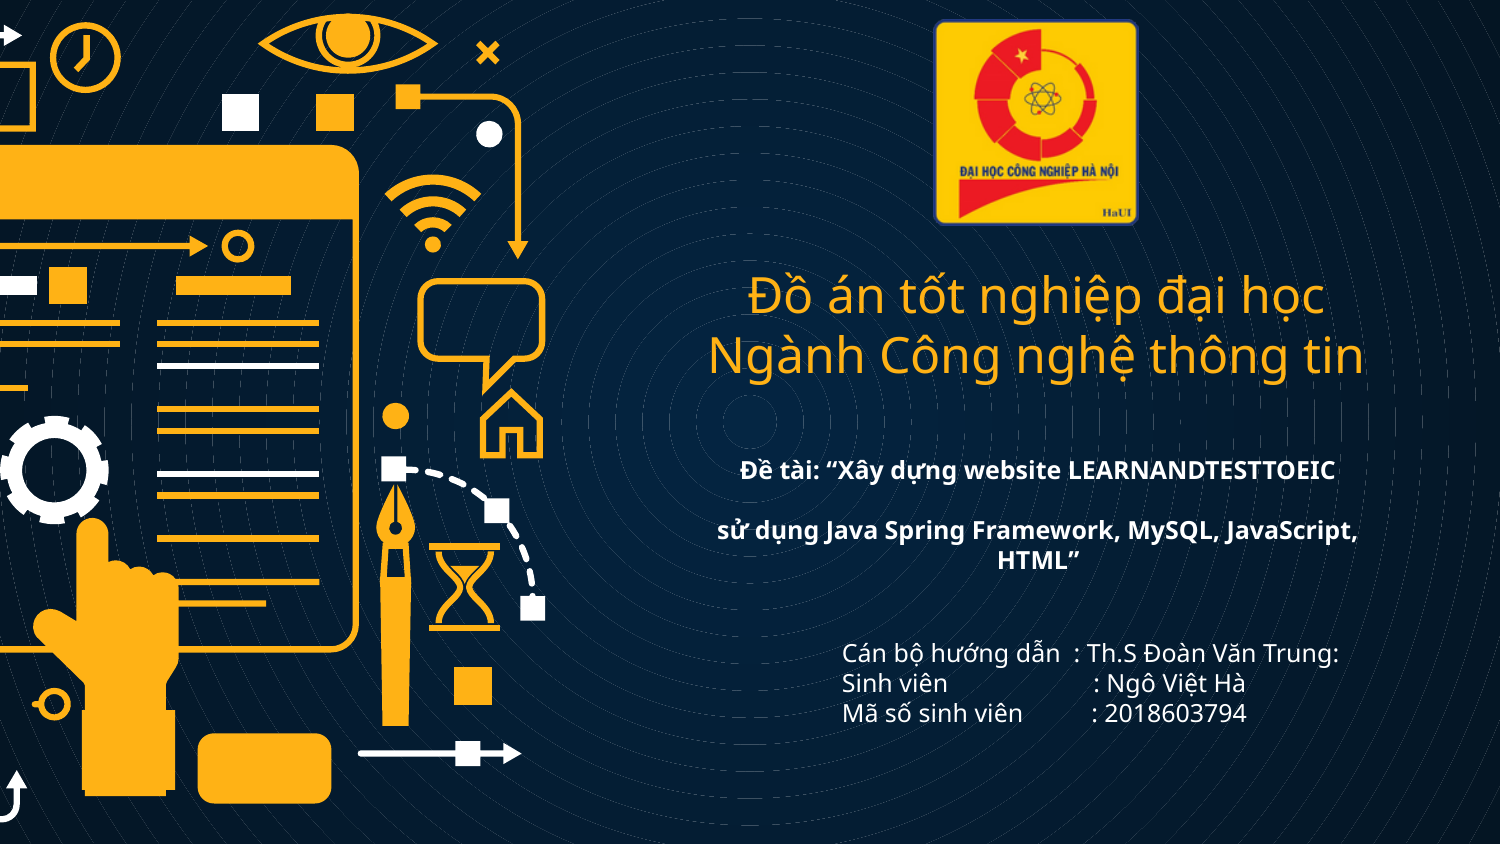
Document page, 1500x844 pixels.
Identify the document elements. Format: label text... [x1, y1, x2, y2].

subtitle Đề tài: “Xây dựng website LEARNANDTESTTOEIC sử dụng Java Spring Framework, MySQL, JavaScript, HTML” [678, 439, 1399, 591]
text_box [157, 319, 320, 326]
text_box [479, 388, 543, 459]
text_box [0, 341, 120, 348]
text_box [476, 40, 500, 65]
text_box [448, 475, 467, 488]
text_box [197, 733, 332, 804]
text_box [476, 120, 503, 148]
text_box [429, 625, 500, 632]
text_box [176, 276, 292, 295]
text_box [31, 687, 71, 721]
text_box [357, 741, 522, 767]
text_box [429, 543, 500, 550]
text_box [395, 84, 529, 260]
text_box [520, 592, 546, 621]
text_box [0, 276, 38, 295]
text_box [424, 236, 441, 253]
text_box [157, 406, 320, 413]
text_box [316, 93, 355, 132]
text_box [157, 470, 320, 477]
text_box [414, 217, 452, 233]
text_box [466, 551, 495, 624]
text_box [0, 61, 36, 132]
text_box [157, 362, 320, 370]
title Đồ án tốt nghiệp đại học Ngành Công nghệ thông tin [677, 250, 1397, 399]
text_box [435, 551, 464, 624]
text_box [157, 341, 320, 348]
text_box [471, 487, 520, 540]
text_box Cán bộ hướng dẫn : Th.S Đoàn Văn Trung: Sinh viên : Ngô Việt Hà Mã số sinh viên : 2018603794 [677, 629, 1397, 735]
text_box [376, 484, 416, 726]
text_box [0, 235, 209, 257]
text_box [157, 492, 320, 499]
text_box [382, 402, 410, 430]
text_box [454, 667, 492, 706]
text_box [73, 35, 90, 73]
text_box [0, 770, 28, 823]
text_box [381, 456, 419, 482]
text_box [221, 229, 255, 263]
text_box [48, 266, 87, 305]
picture [932, 19, 1140, 226]
text_box [526, 568, 535, 587]
text_box [399, 196, 467, 218]
text_box [450, 565, 480, 585]
text_box [0, 415, 109, 525]
text_box [221, 93, 260, 132]
text_box [0, 384, 29, 391]
text_box [157, 535, 320, 542]
text_box [49, 22, 121, 94]
text_box [417, 278, 546, 396]
text_box [0, 24, 23, 46]
text_box [384, 174, 482, 202]
text_box [519, 544, 530, 563]
text_box [424, 468, 444, 479]
text_box [0, 144, 359, 797]
text_box [257, 13, 439, 74]
text_box [0, 319, 120, 326]
text_box [157, 427, 320, 434]
